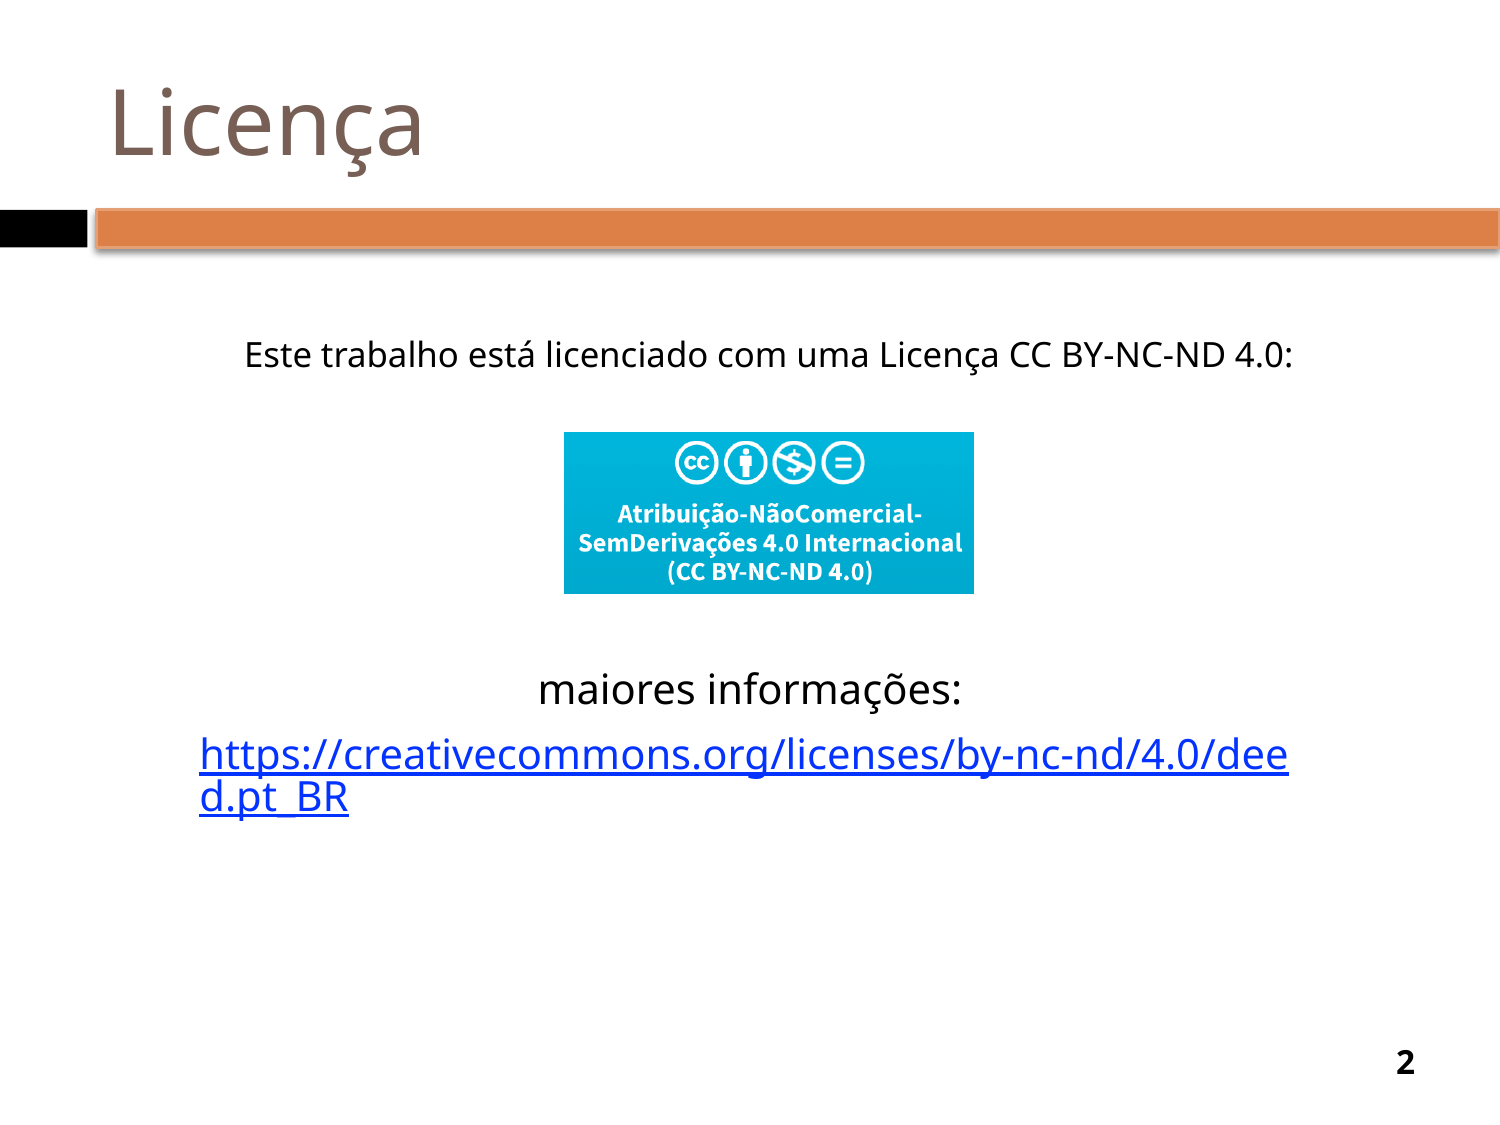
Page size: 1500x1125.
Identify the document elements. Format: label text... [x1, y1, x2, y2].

text_box maiores informações: https://creativecommons.org/licenses/by-nc-nd/4.0/deed.pt_BR [191, 604, 1308, 843]
title Licença [100, 37, 1438, 200]
slide_number ‹#› [1361, 1033, 1450, 1095]
text_box Este trabalho está licenciado com uma Licença CC BY-NC-ND 4.0: [233, 322, 1306, 385]
picture [564, 432, 975, 595]
